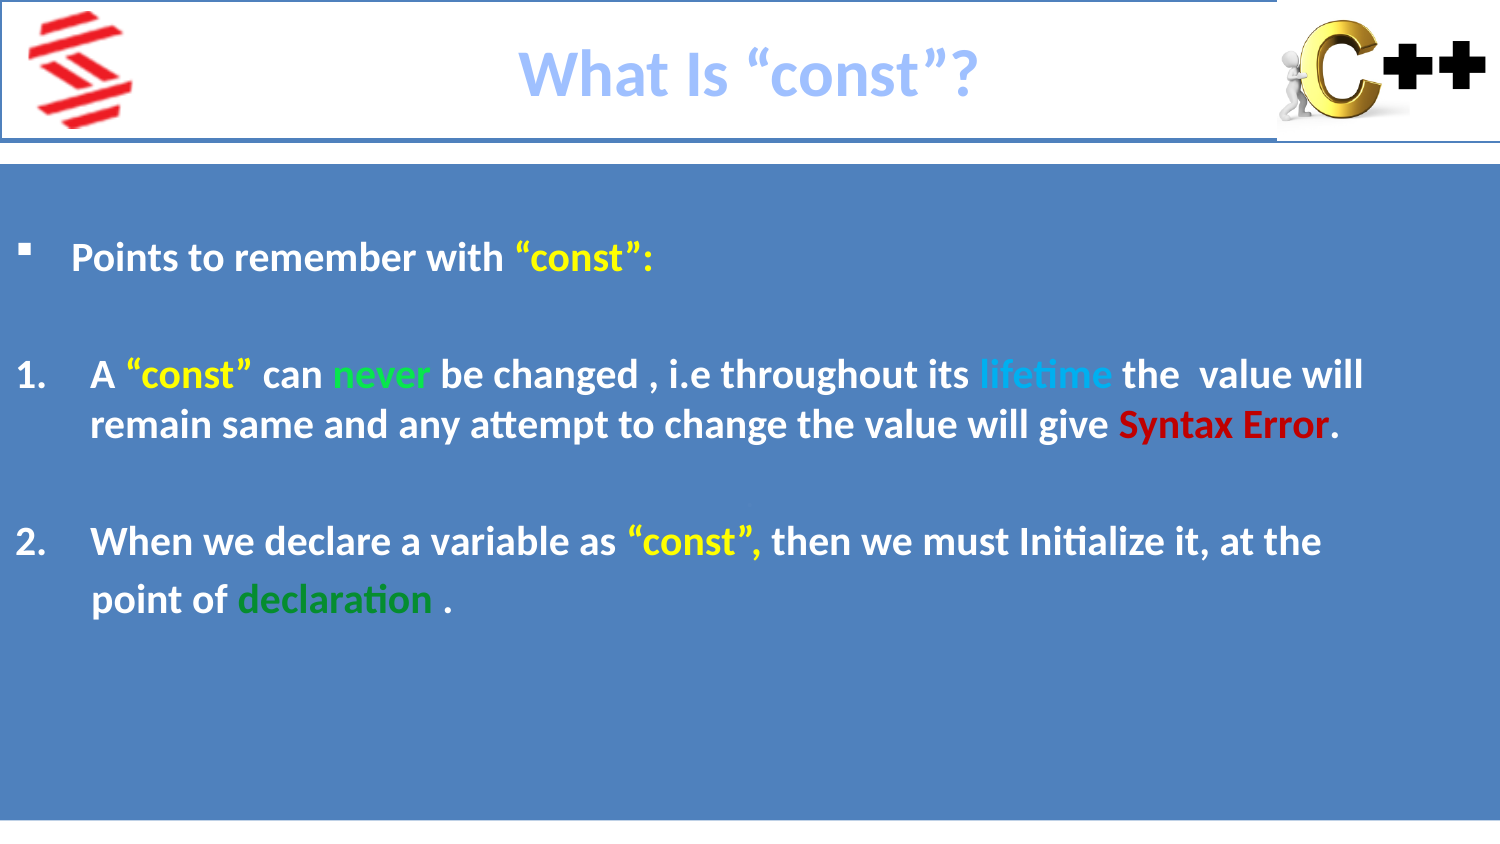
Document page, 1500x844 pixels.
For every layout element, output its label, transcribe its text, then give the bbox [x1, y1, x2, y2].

title What Is “const”? [0, 0, 1274, 143]
picture [1277, 0, 1500, 141]
list Points to remember with “const”: A “const” can never be changed , i.e throughout its lifetime the value will remain same and any attempt to change the value will give Syntax Error. When we declare a variable as “const”, then we must Initialize it, at the point of declaration . [0, 164, 1500, 844]
picture [23, 11, 141, 130]
